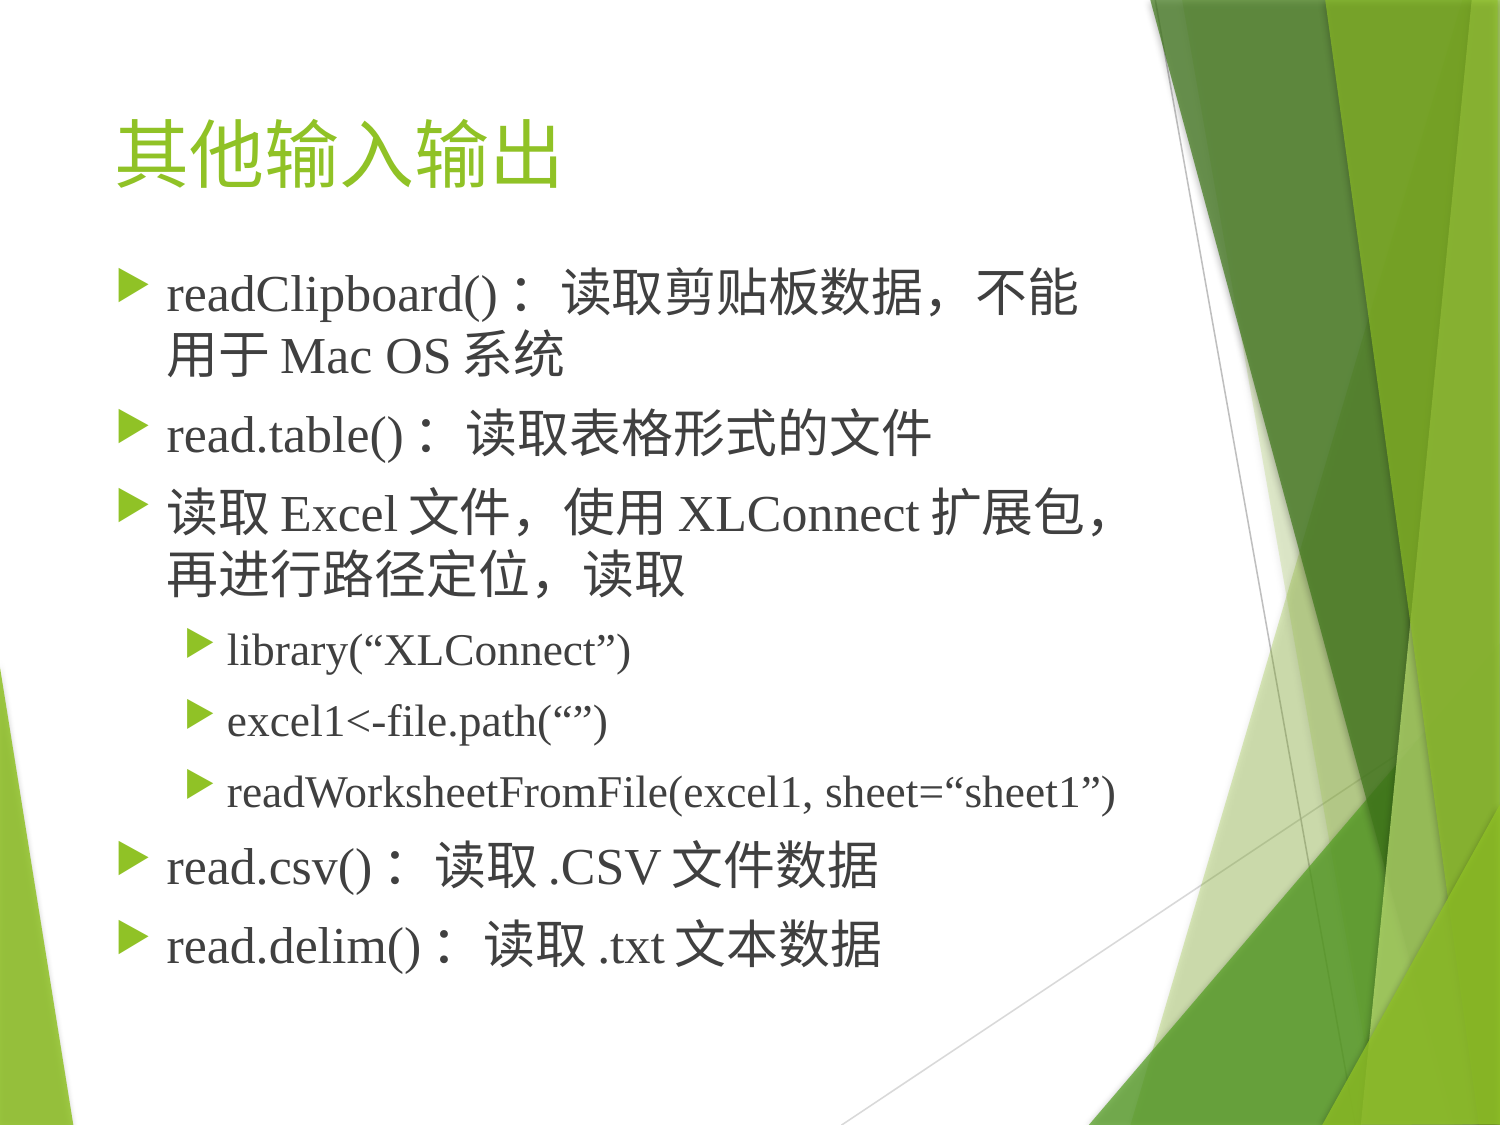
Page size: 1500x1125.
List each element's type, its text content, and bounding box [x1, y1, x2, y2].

title 其他输入输出 [99, 99, 1142, 211]
list readClipboard()：读取剪贴板数据，不能用于Mac OS系统 read.table()：读取表格形式的文件 读取Excel文件，使用XLConnect扩展包，再进行路径定位，读取 library(“XLConnect”) excel1<-file.path(“”) readWorksheetFromFile(excel1, sheet=“sheet1”) read.csv()：读取.CSV文件数据 read.delim()：读取.txt文本数据 [99, 252, 1142, 992]
